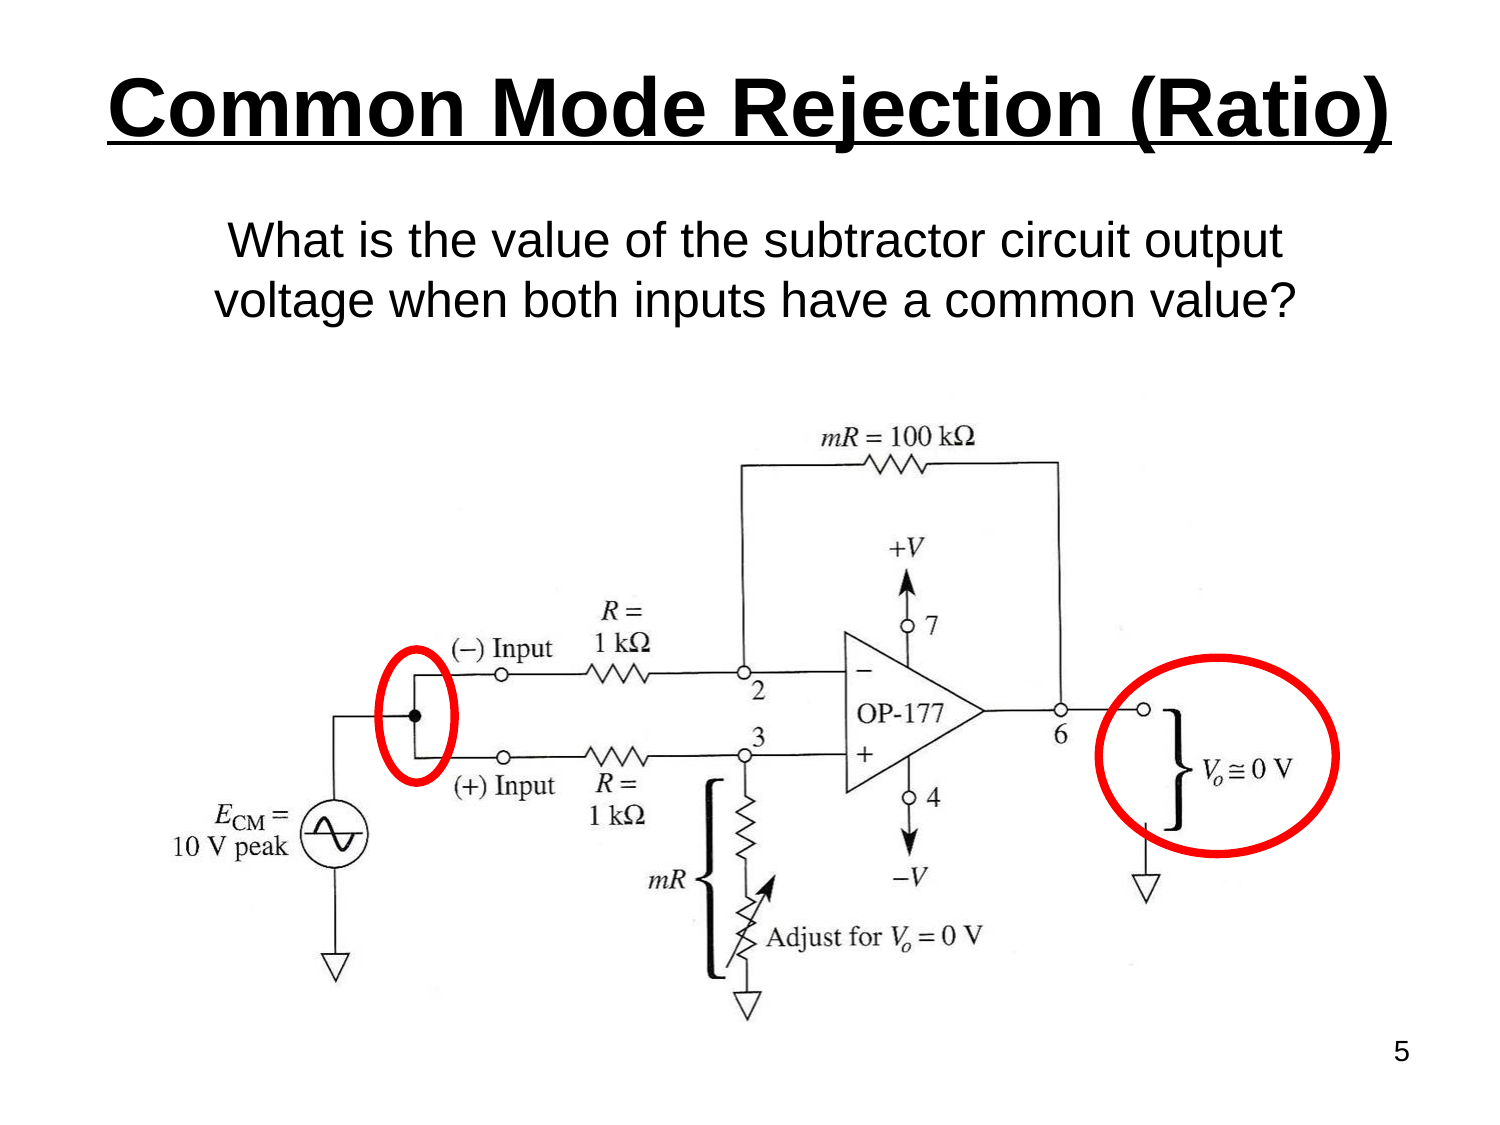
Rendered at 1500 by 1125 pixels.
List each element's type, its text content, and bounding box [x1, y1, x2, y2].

title Common Mode Rejection (Ratio) [74, 44, 1426, 162]
slide_number 5 [1074, 1024, 1426, 1103]
text_box What is the value of the subtractor circuit output voltage when both inputs have a common value? [147, 196, 1365, 338]
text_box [162, 390, 1338, 1030]
